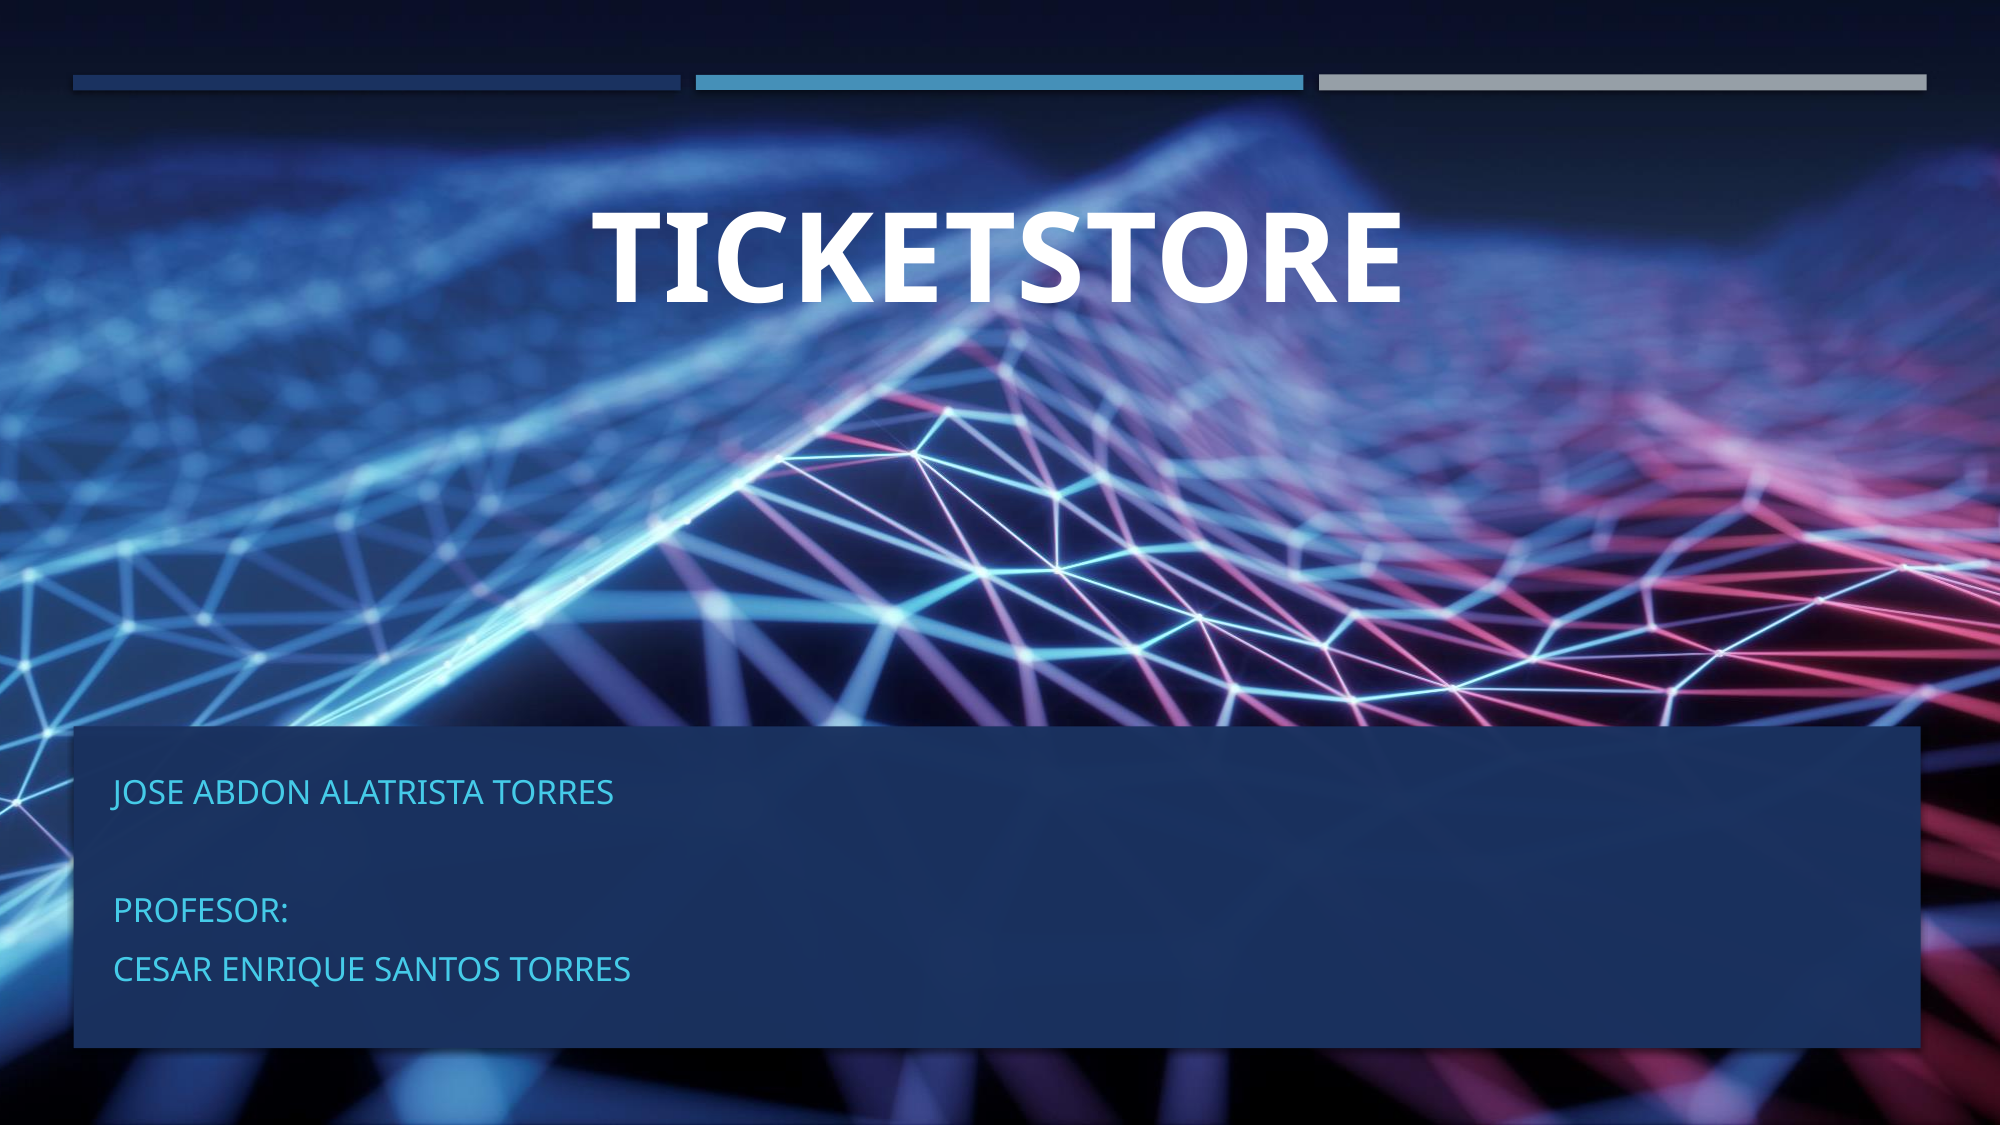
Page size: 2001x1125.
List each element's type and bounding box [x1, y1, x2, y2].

text_box [72, 73, 1928, 92]
picture [0, 0, 2000, 1125]
